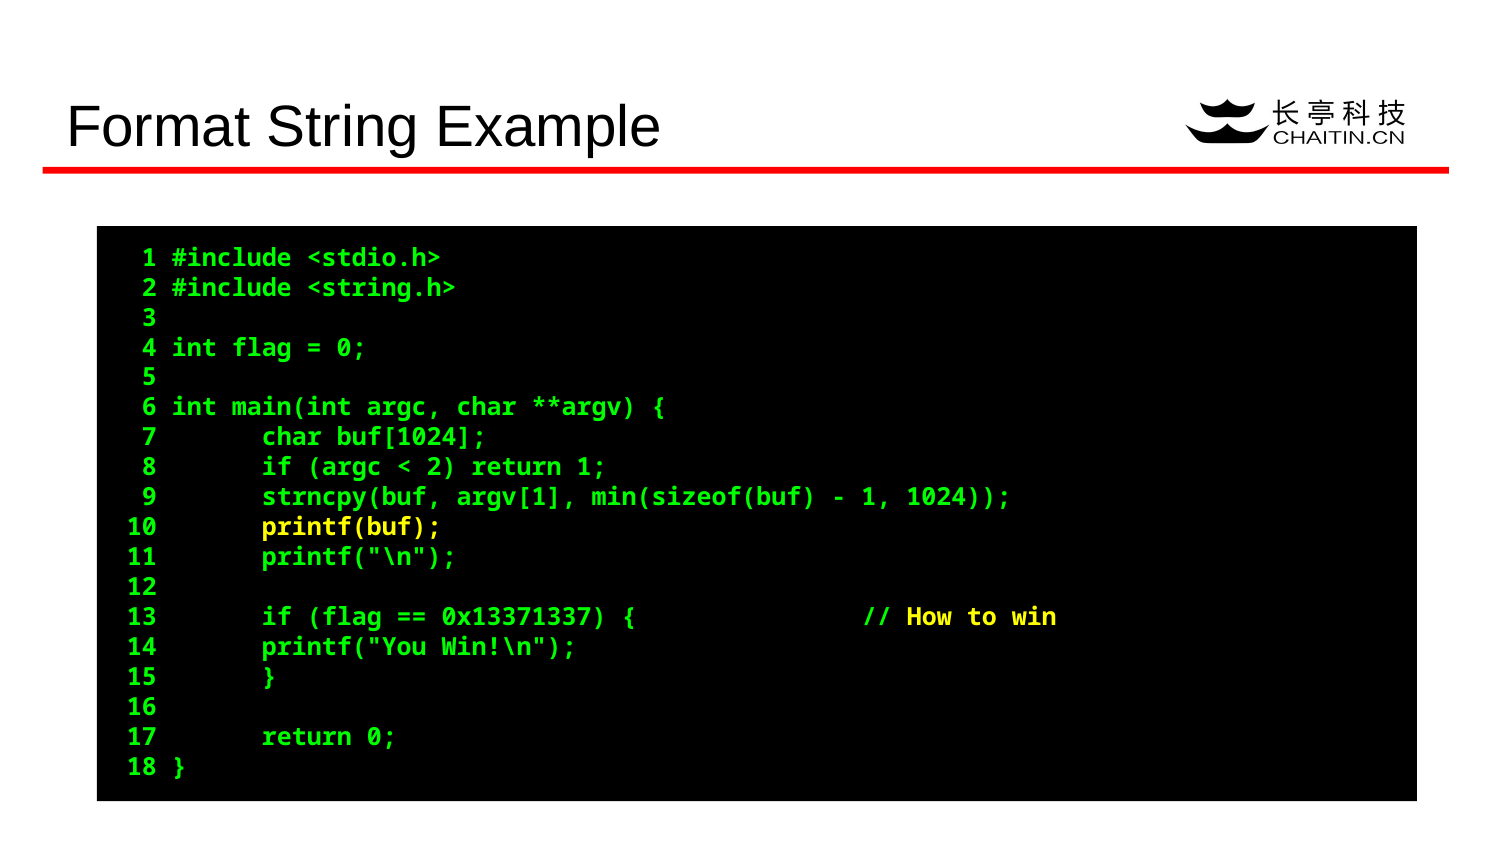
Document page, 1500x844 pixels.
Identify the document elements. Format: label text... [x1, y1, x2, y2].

title Format String Example [51, 72, 1449, 167]
text_box 1 #include <stdio.h> 2 #include <string.h> 3 4 int flag = 0; 5 6 int main(int argc, char **argv) { 7 char buf[1024]; 8 if (argc < 2) return 1; 9 strncpy(buf, argv[1], min(sizeof(buf) - 1, 1024)); 10 printf(buf); 11 printf("\n"); 12 13 if (flag == 0x13371337) { // How to win 14 printf("You Win!\n"); 15 } 16 17 return 0; 18 } [96, 226, 1417, 802]
